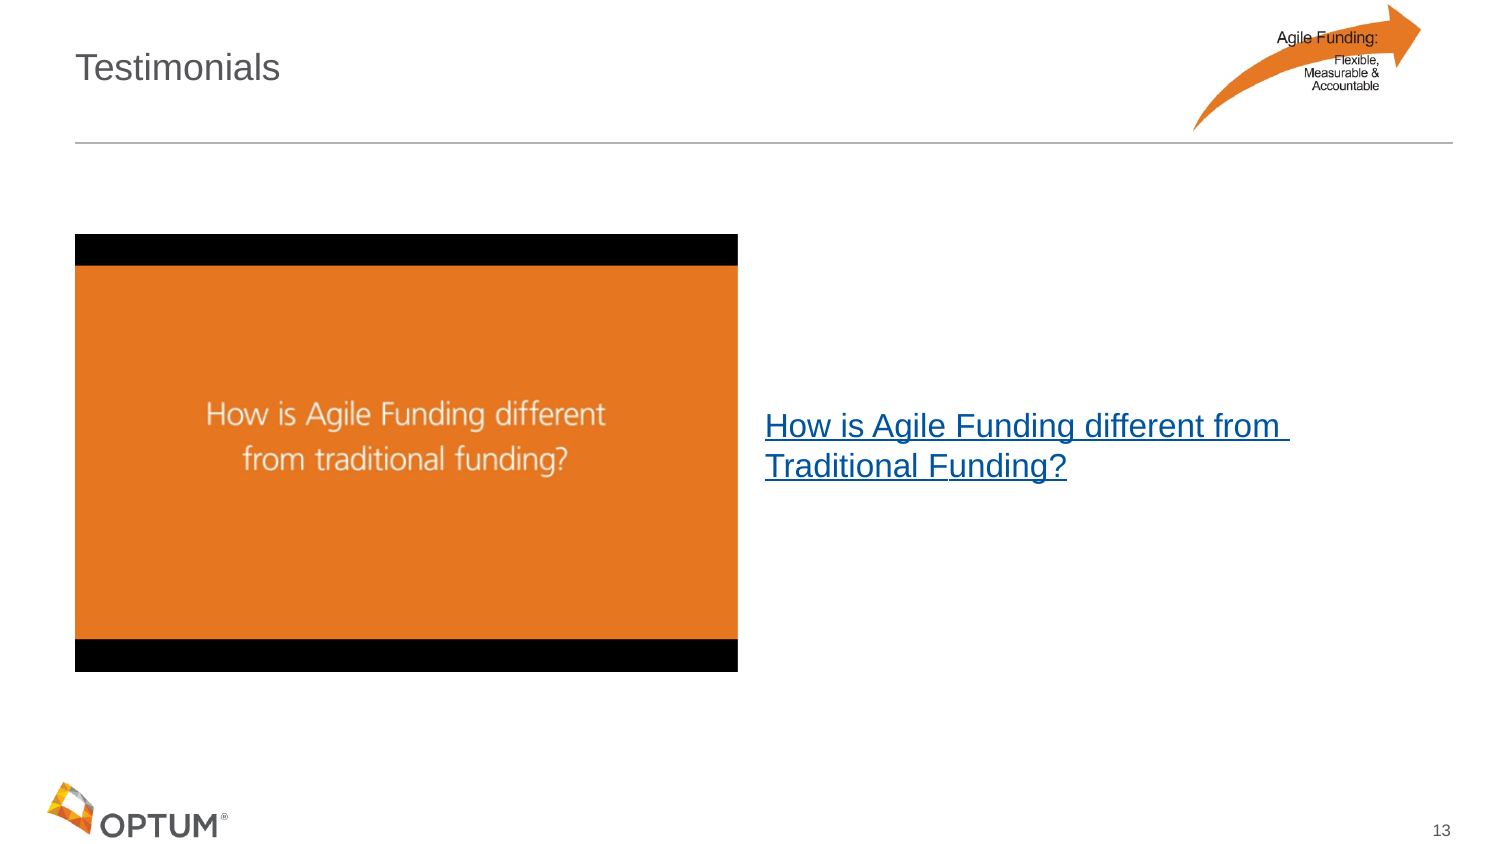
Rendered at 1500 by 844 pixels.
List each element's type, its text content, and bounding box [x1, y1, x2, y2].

text_box [1185, 7, 1439, 136]
text_box How is Agile Funding different from Traditional Funding? [749, 396, 1438, 492]
picture [74, 234, 739, 673]
slide_number 13 [1387, 814, 1451, 844]
title Testimonials [75, 10, 1175, 121]
picture [41, 779, 233, 840]
picture [1191, 3, 1422, 7]
